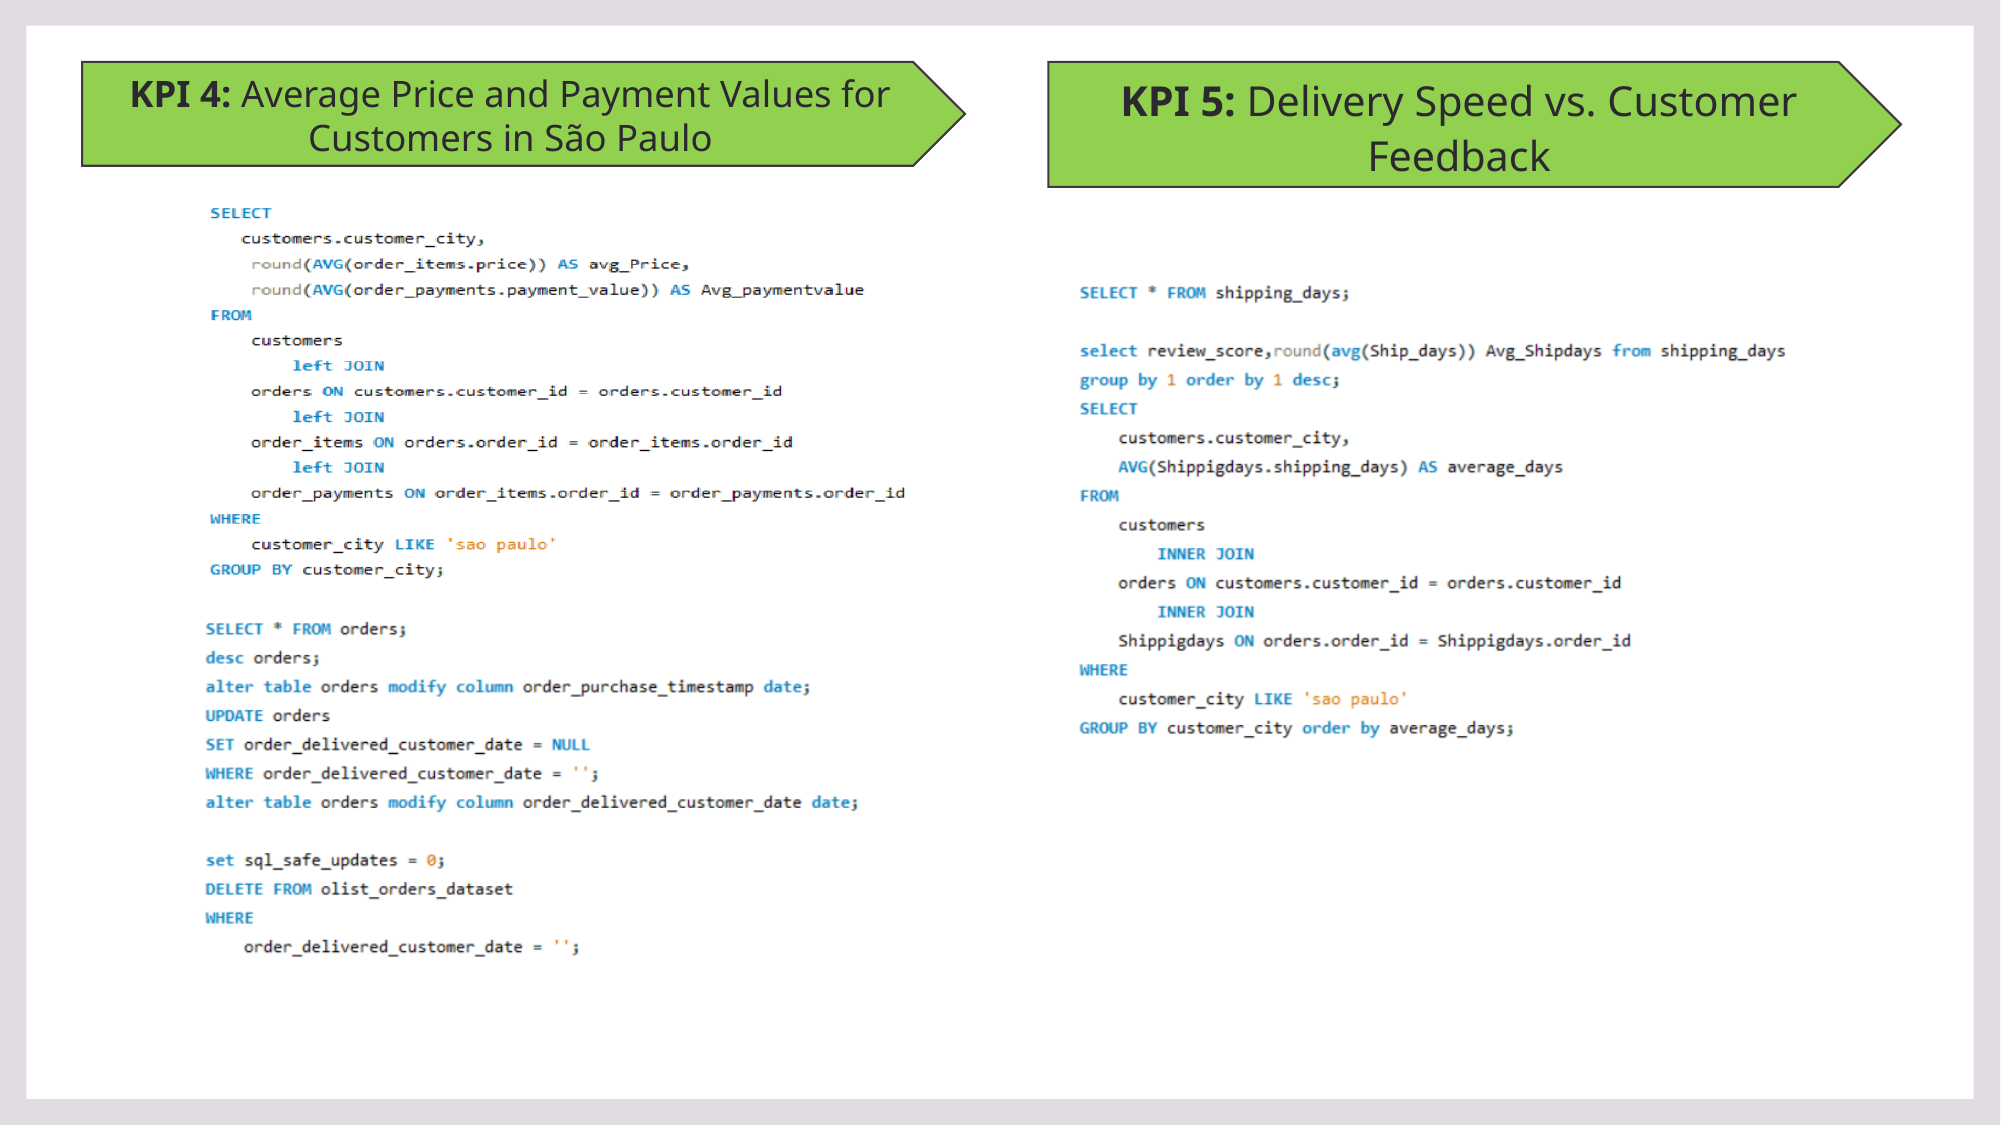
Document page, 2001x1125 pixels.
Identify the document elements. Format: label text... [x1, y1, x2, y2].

text_box KPI 5: Delivery Speed vs. Customer Feedback [1047, 60, 1903, 188]
picture [201, 200, 936, 588]
picture [1064, 273, 1838, 745]
text_box KPI 4: Average Price and Payment Values for Customers in São Paulo [81, 60, 967, 167]
picture [201, 601, 966, 960]
